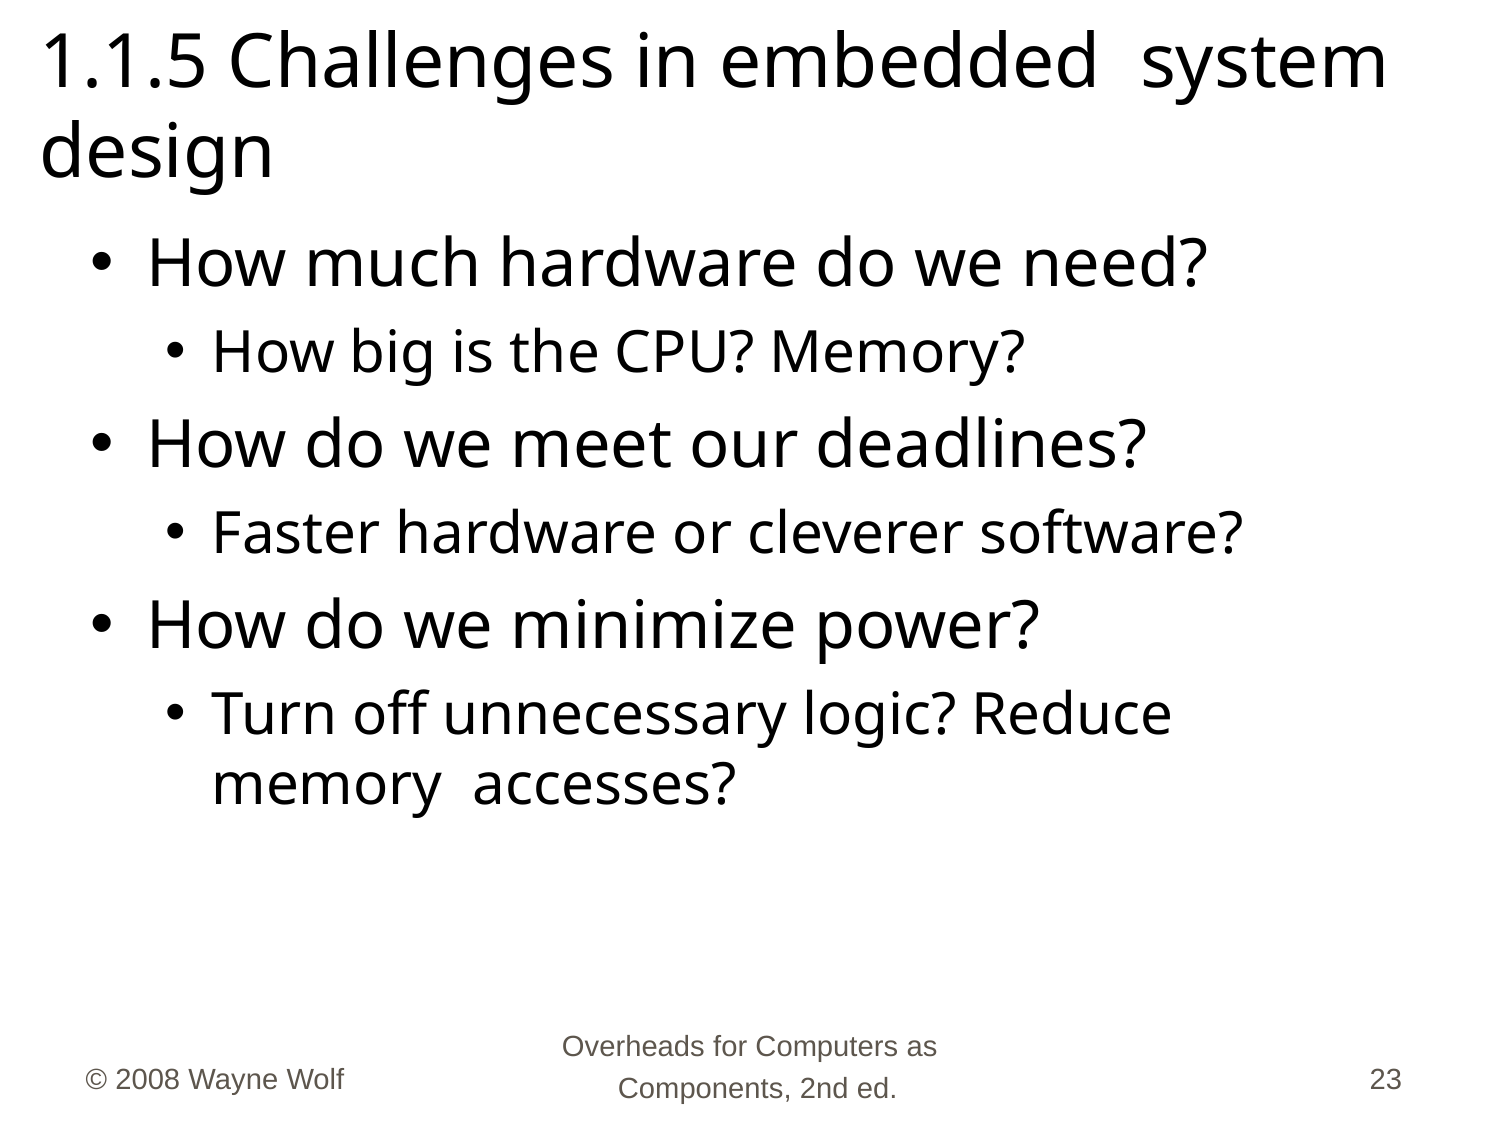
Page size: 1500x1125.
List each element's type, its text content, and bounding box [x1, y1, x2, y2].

slide_number ‹#› [1365, 1054, 1406, 1125]
slide_number Overheads for Computers as Components, 2nd ed. [559, 1020, 940, 1125]
title 1.1.5 Challenges in embedded system design [37, 10, 1438, 201]
text_box How much hardware do we need? How big is the CPU? Memory? How do we meet our deadlines? Faster hardware or cleverer software? How do we minimize power? Turn off unnecessary logic? Reduce memory accesses? [87, 201, 1375, 817]
footer © 2008 Wayne Wolf [83, 1054, 349, 1125]
